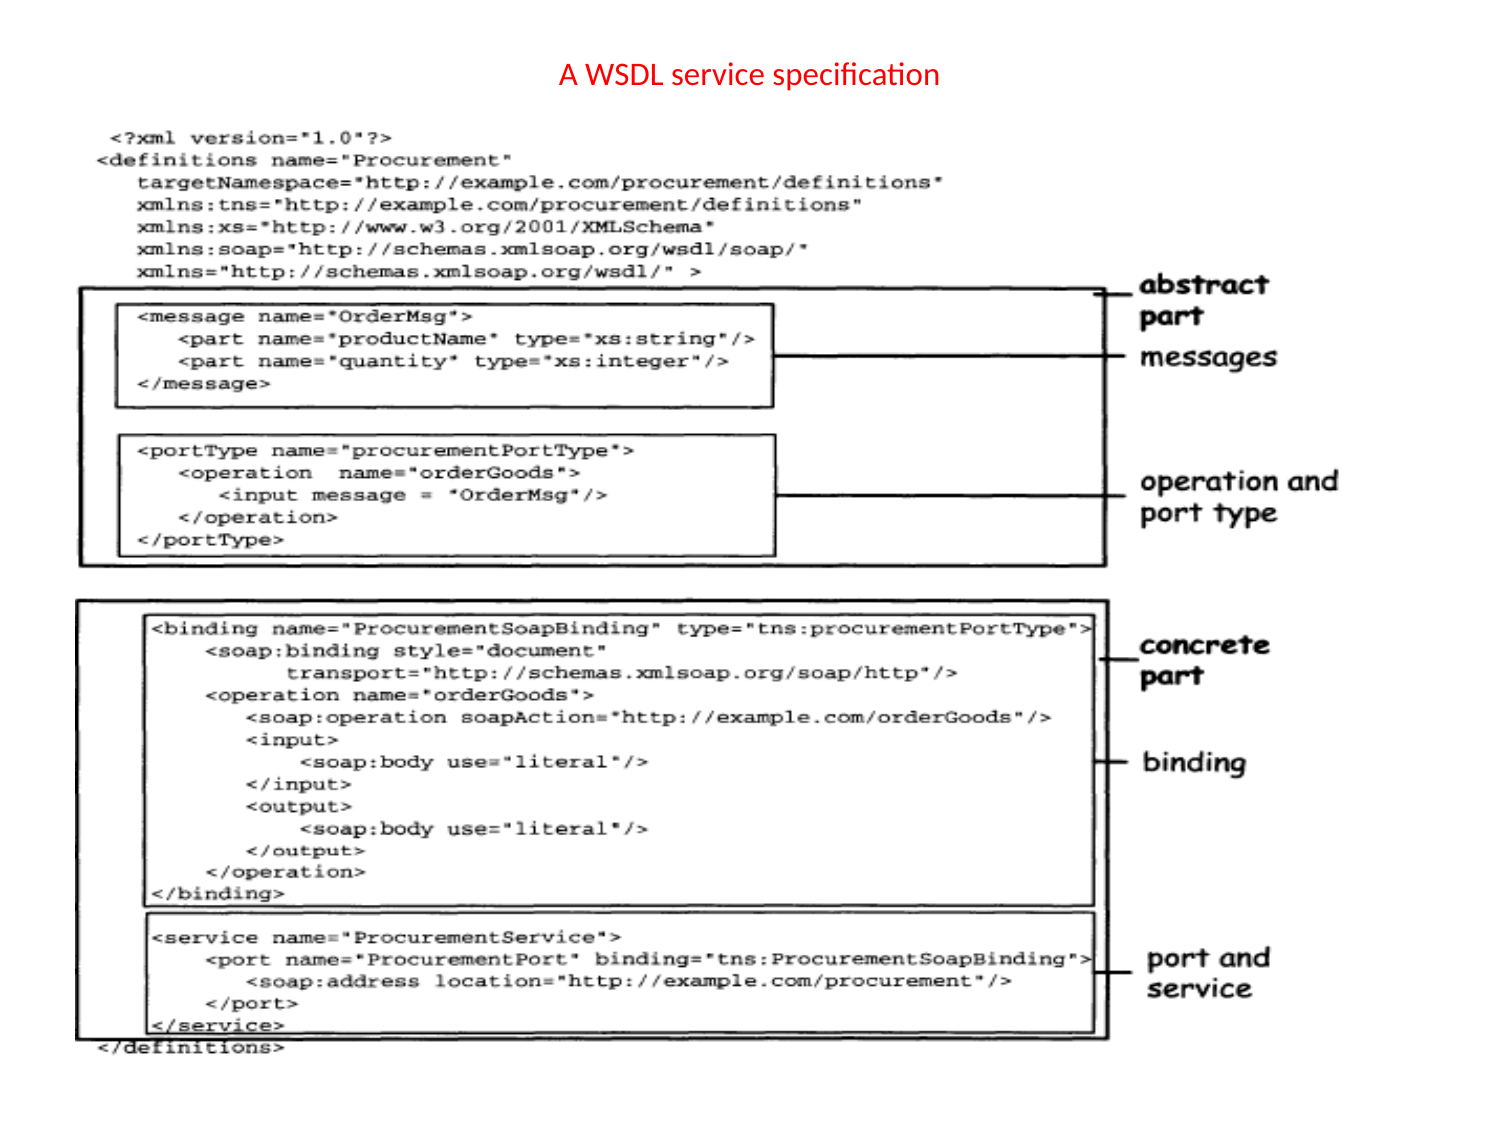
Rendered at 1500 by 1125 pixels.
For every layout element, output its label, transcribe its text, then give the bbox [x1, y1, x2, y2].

title A WSDL service specification [75, 45, 1425, 100]
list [74, 124, 1451, 1083]
